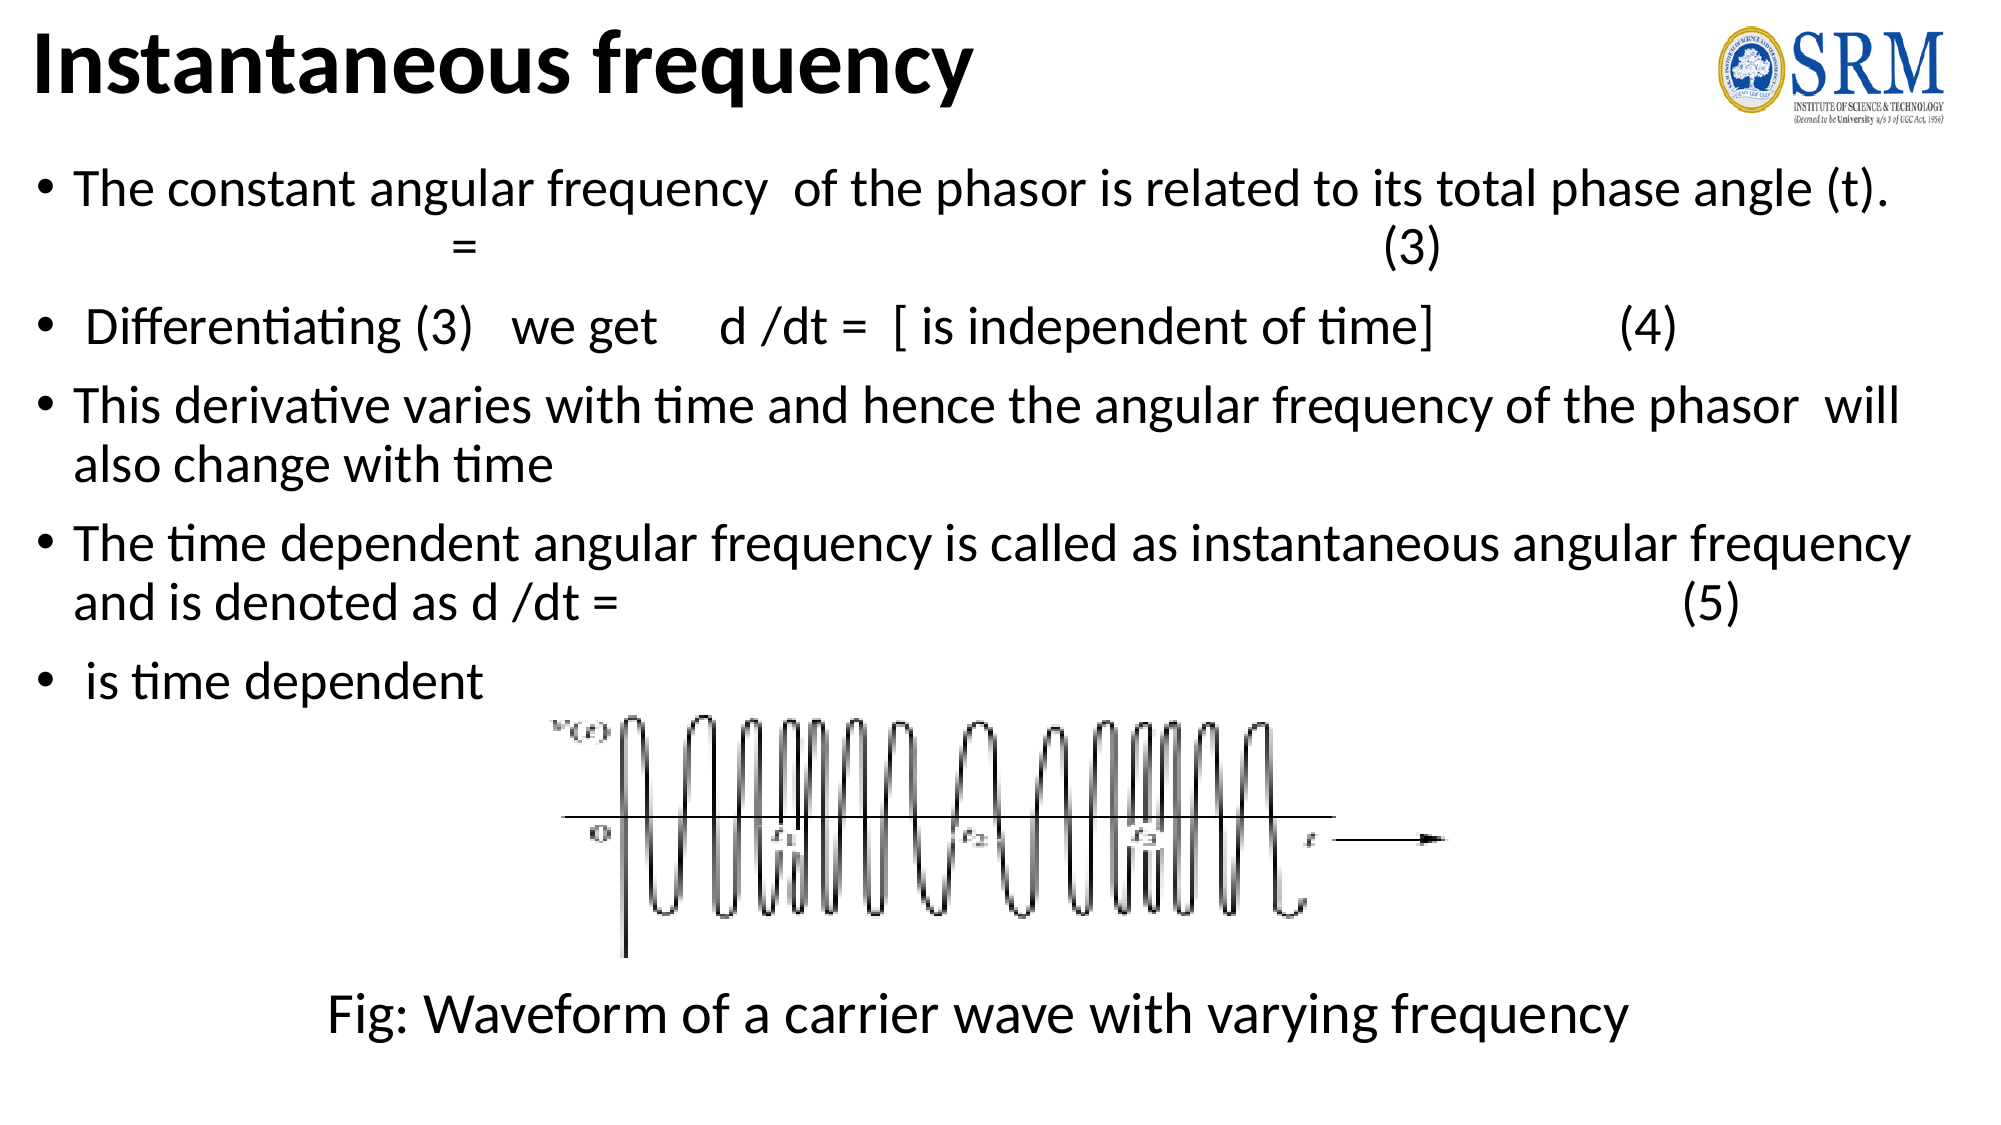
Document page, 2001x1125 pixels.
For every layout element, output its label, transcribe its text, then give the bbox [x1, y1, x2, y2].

picture [503, 702, 1500, 959]
picture [1717, 18, 1950, 136]
title Instantaneous frequency [16, 6, 1742, 121]
